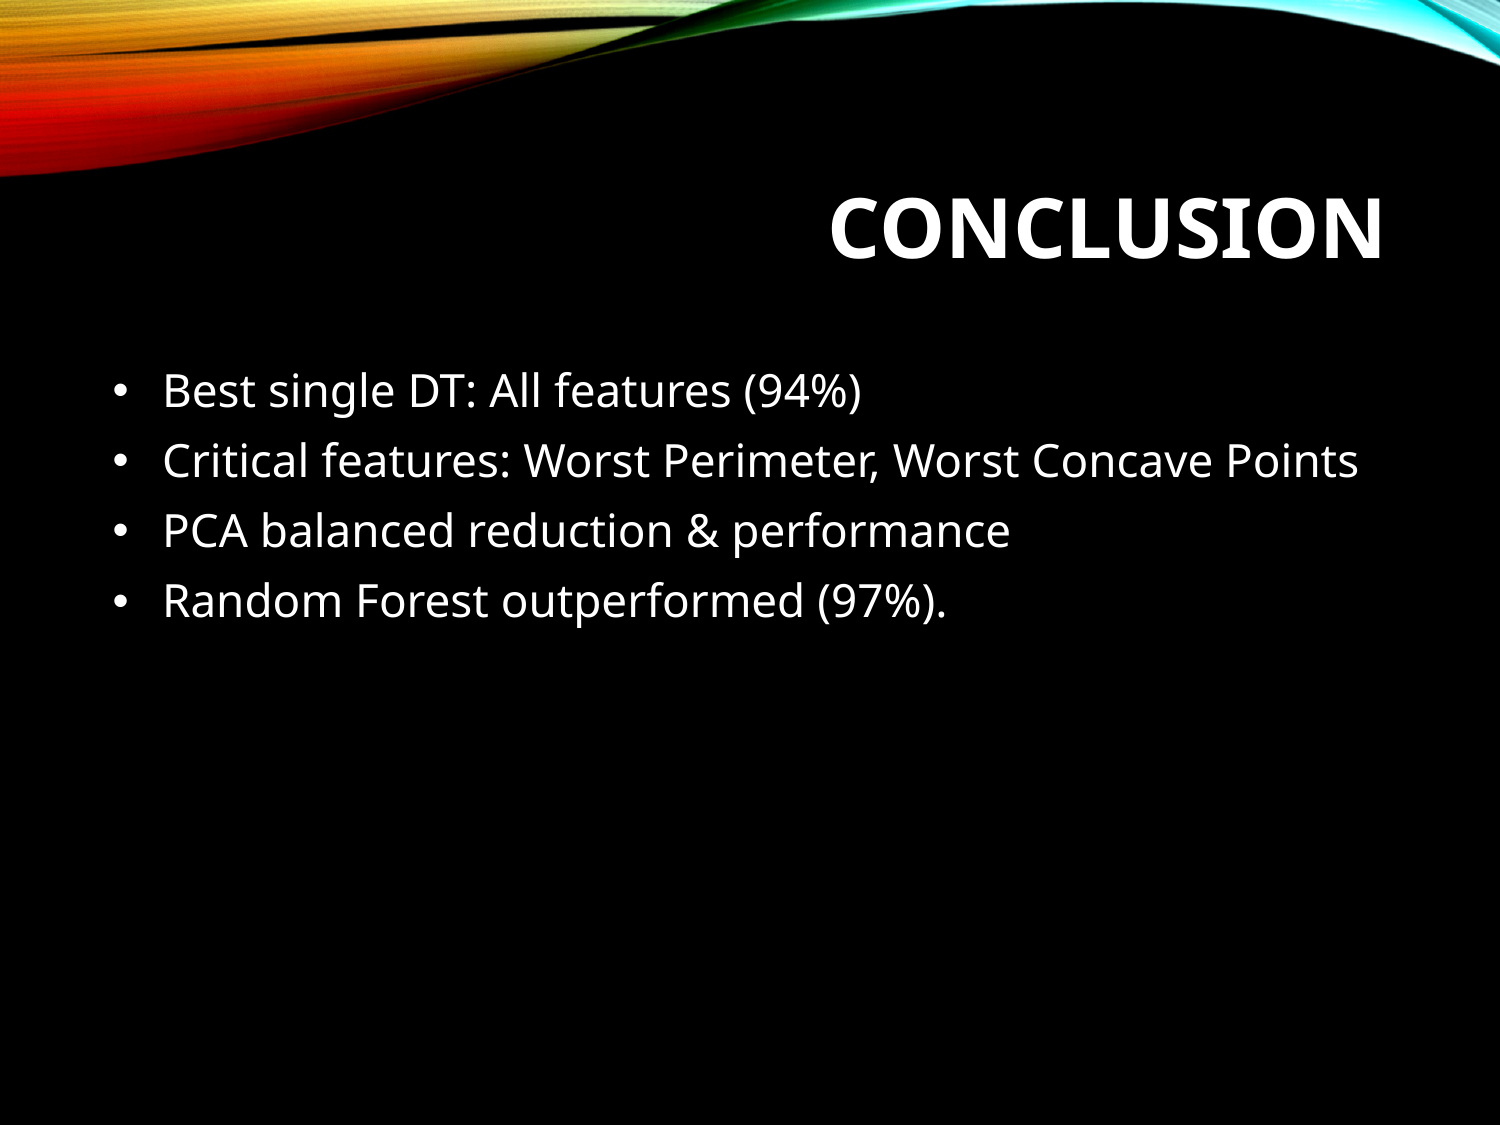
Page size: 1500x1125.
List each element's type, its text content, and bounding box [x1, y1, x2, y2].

title Conclusion [356, 125, 1403, 338]
picture [0, 0, 1500, 178]
list Best single DT: All features (94%) Critical features: Worst Perimeter, Worst Concave Points PCA balanced reduction & performance Random Forest outperformed (97%). [97, 360, 1403, 1028]
